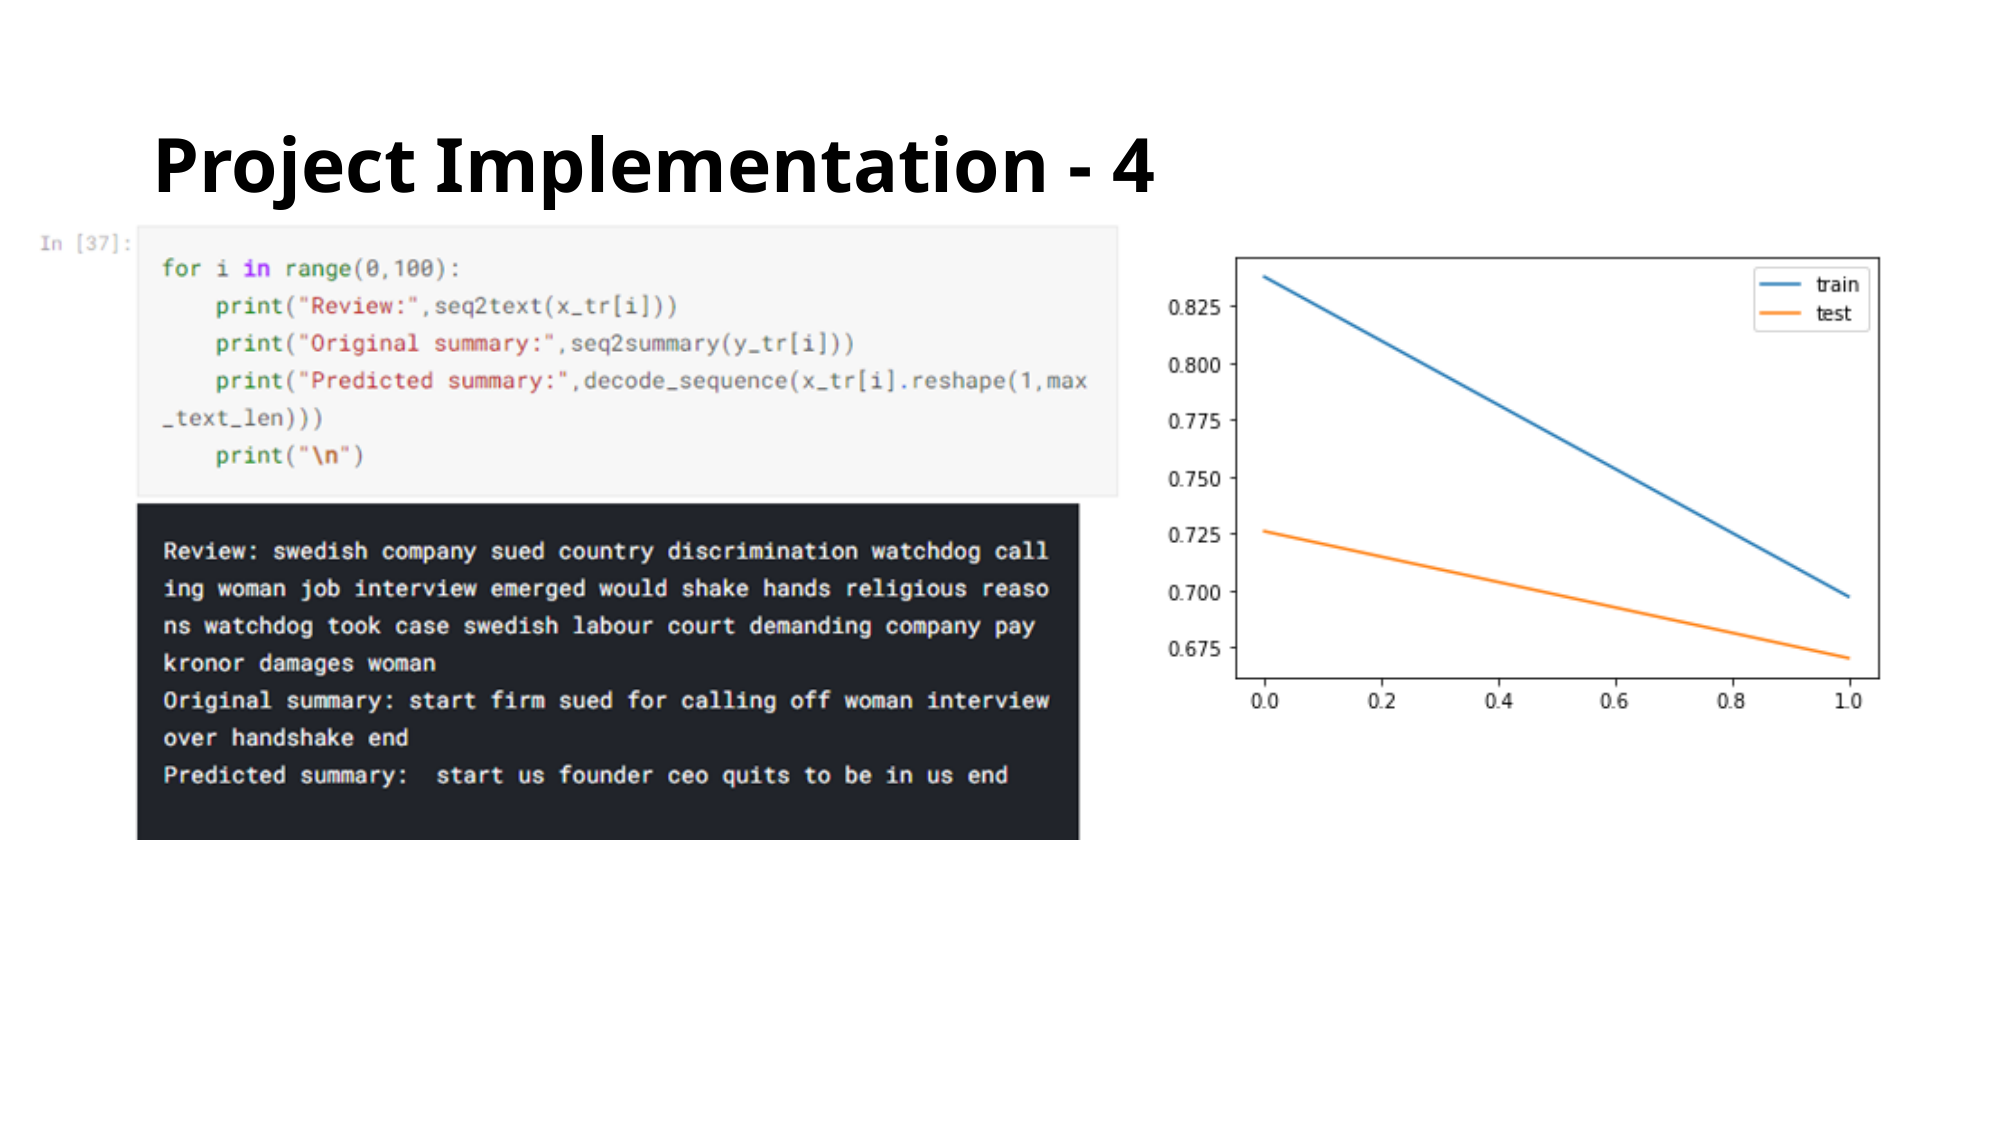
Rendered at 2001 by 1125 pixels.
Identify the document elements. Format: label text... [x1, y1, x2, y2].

title Project Implementation - 4 [137, 59, 1863, 217]
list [24, 217, 1151, 840]
picture [1136, 217, 1986, 759]
